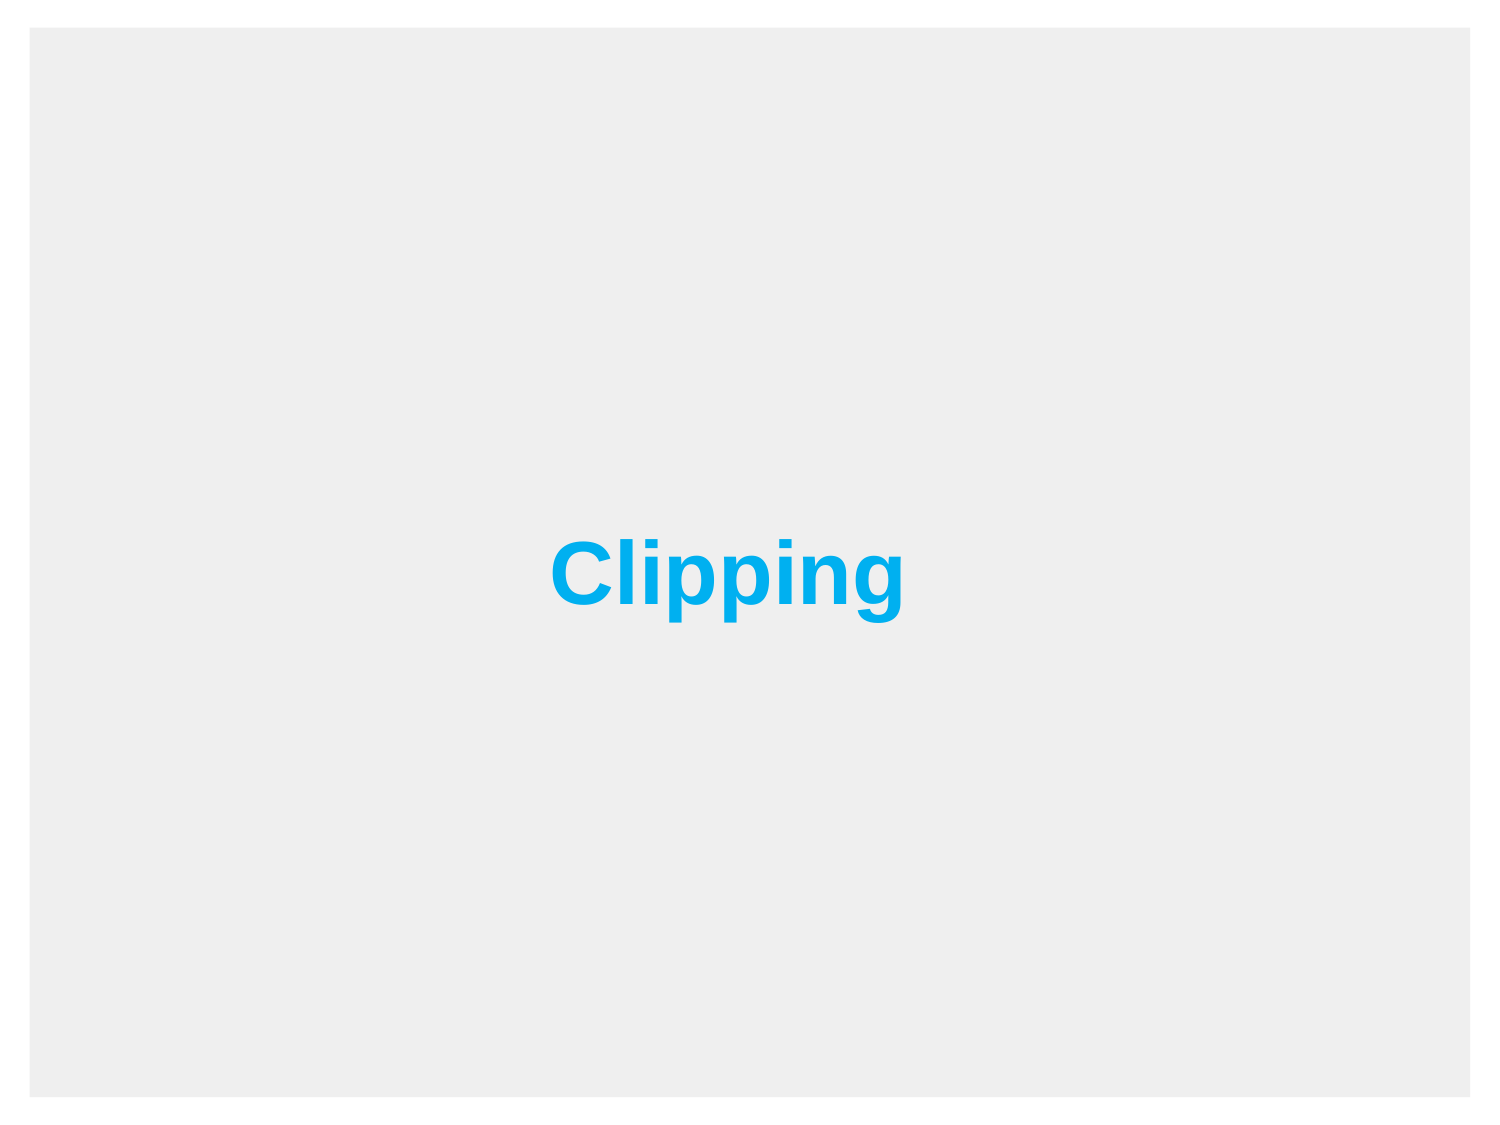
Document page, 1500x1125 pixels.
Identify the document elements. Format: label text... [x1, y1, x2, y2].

list Clipping [533, 499, 966, 645]
